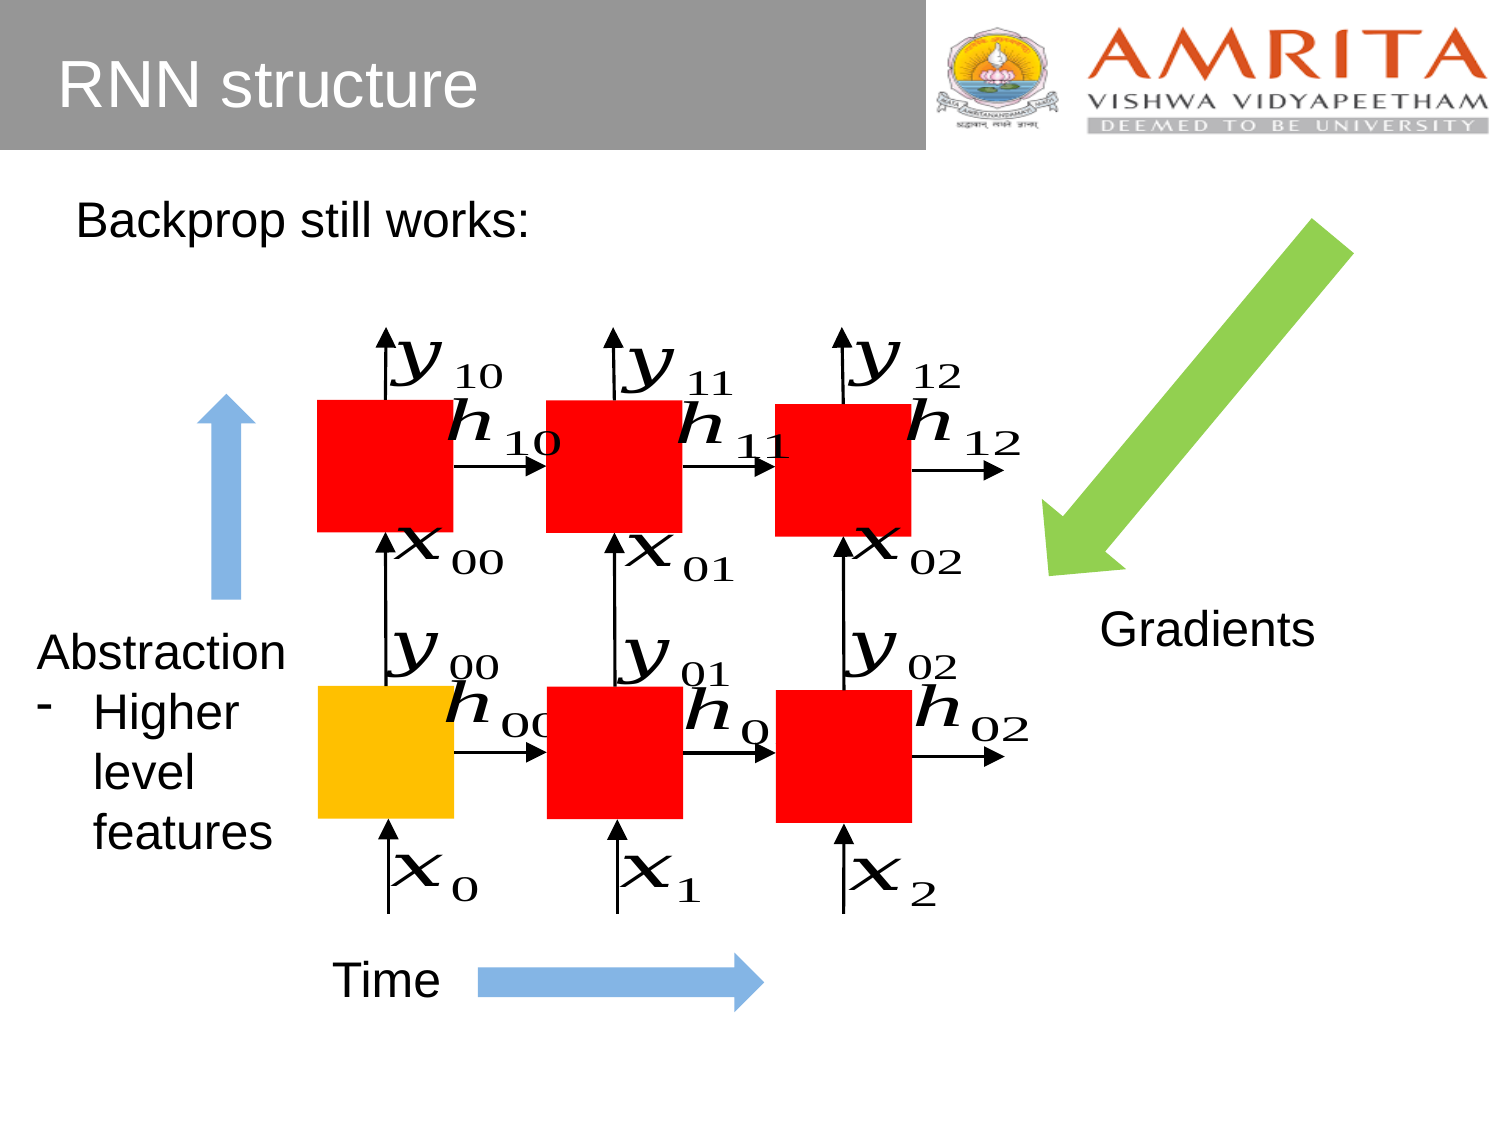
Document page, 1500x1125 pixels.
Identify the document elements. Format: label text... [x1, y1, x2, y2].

text_box [194, 391, 259, 602]
text_box Abstraction Higher level features [21, 611, 302, 867]
text_box [544, 398, 685, 535]
text_box Time [317, 940, 457, 1015]
text_box [545, 684, 685, 821]
text_box [774, 688, 914, 825]
text_box [315, 398, 456, 535]
text_box [1039, 216, 1357, 579]
picture [926, 0, 1500, 162]
text_box RNN structure [42, 25, 923, 159]
text_box Gradients [1084, 588, 1332, 664]
text_box [475, 950, 767, 1015]
text_box [316, 684, 456, 821]
text_box [773, 402, 914, 539]
text_box Backprop still works: [60, 172, 1452, 1054]
